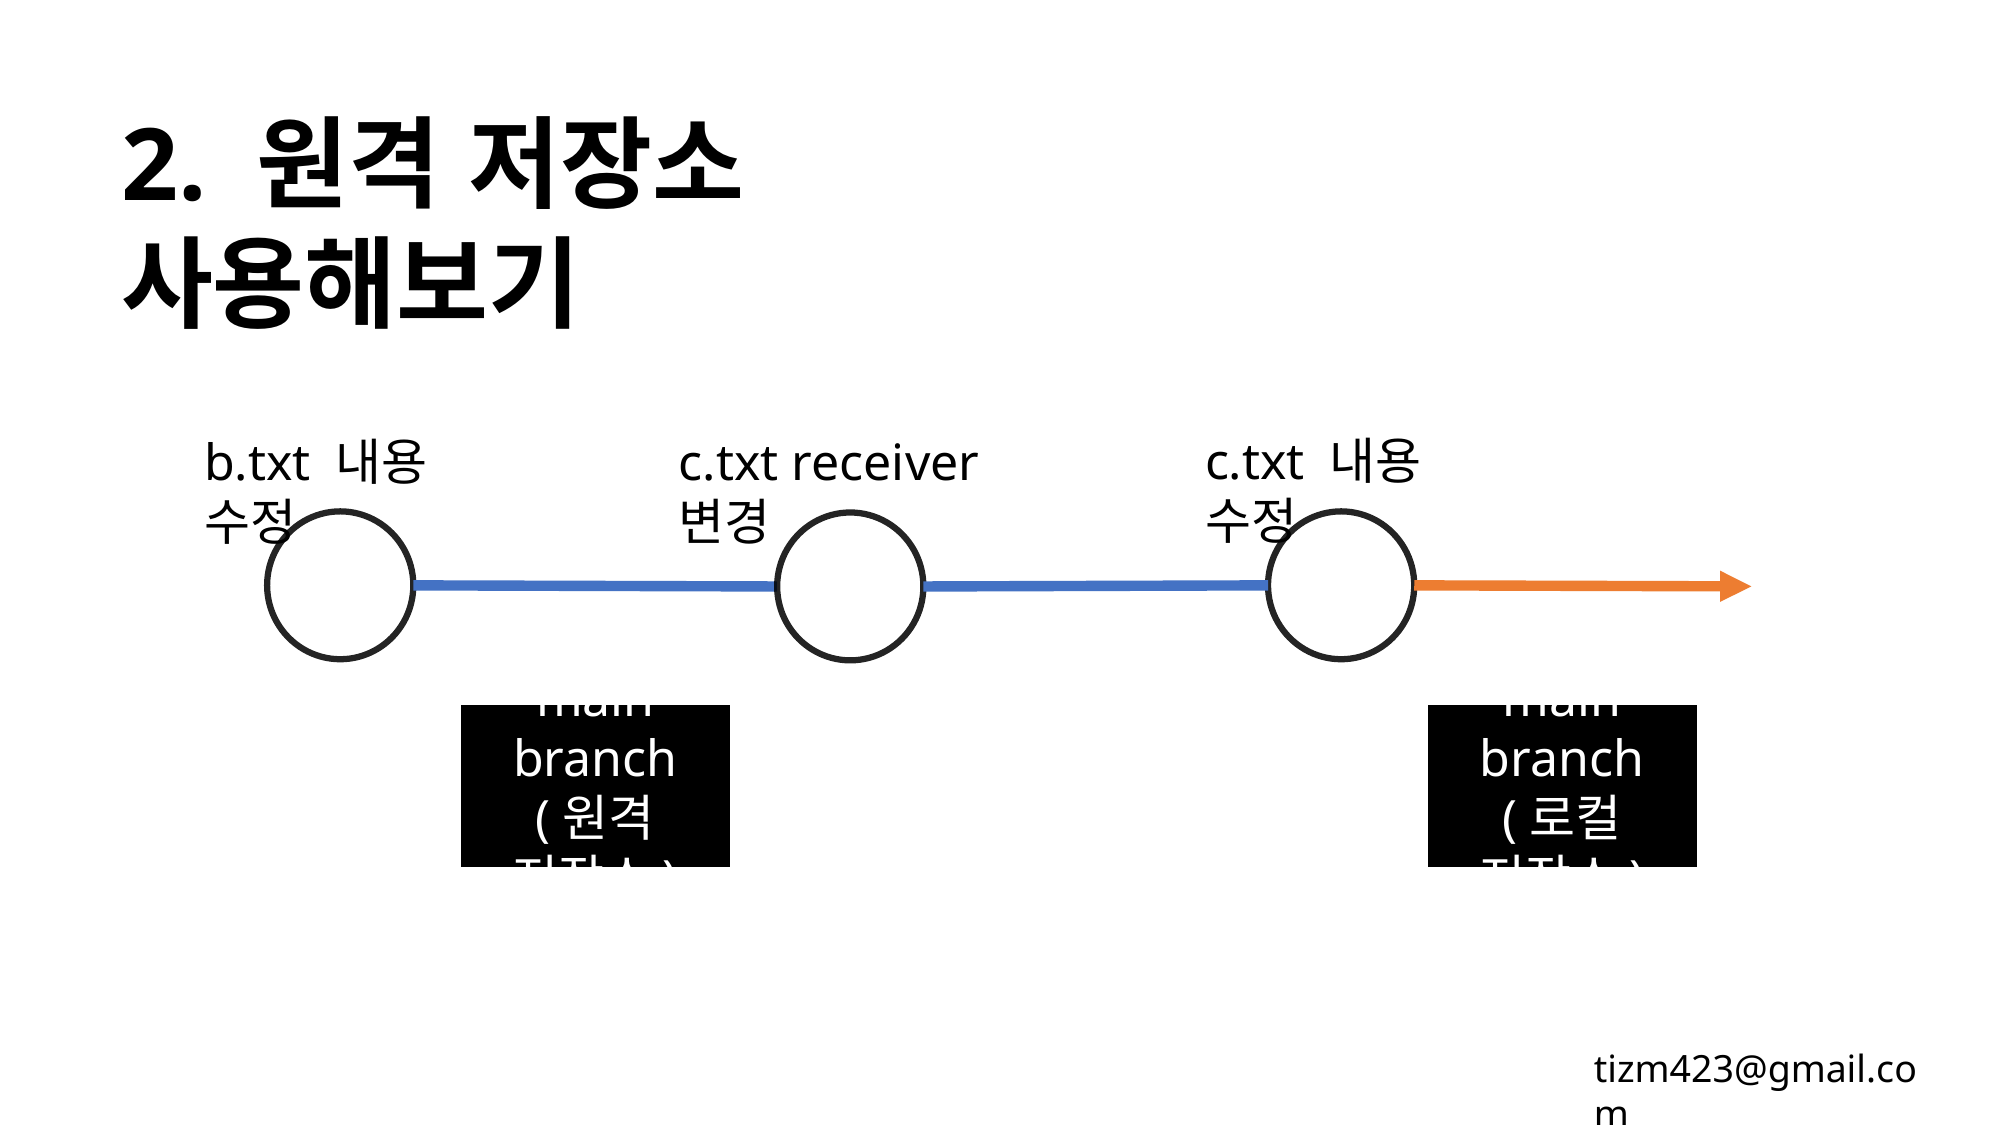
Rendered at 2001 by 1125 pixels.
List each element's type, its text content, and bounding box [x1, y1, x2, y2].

text_box tizm423@gmail.com [1578, 1037, 1957, 1125]
text_box main branch (원격 저장소) [461, 705, 730, 867]
text_box main branch (로컬 저장소) [1428, 705, 1697, 867]
text_box b.txt 내용 수정 [189, 423, 492, 559]
text_box c.txt receiver 변경 [664, 423, 1037, 559]
text_box 2. 원격 저장소 사용해보기 [106, 93, 1096, 348]
text_box [266, 559, 415, 661]
text_box [1267, 558, 1416, 661]
text_box [776, 511, 925, 662]
text_box c.txt 내용 수정 [1190, 422, 1493, 558]
